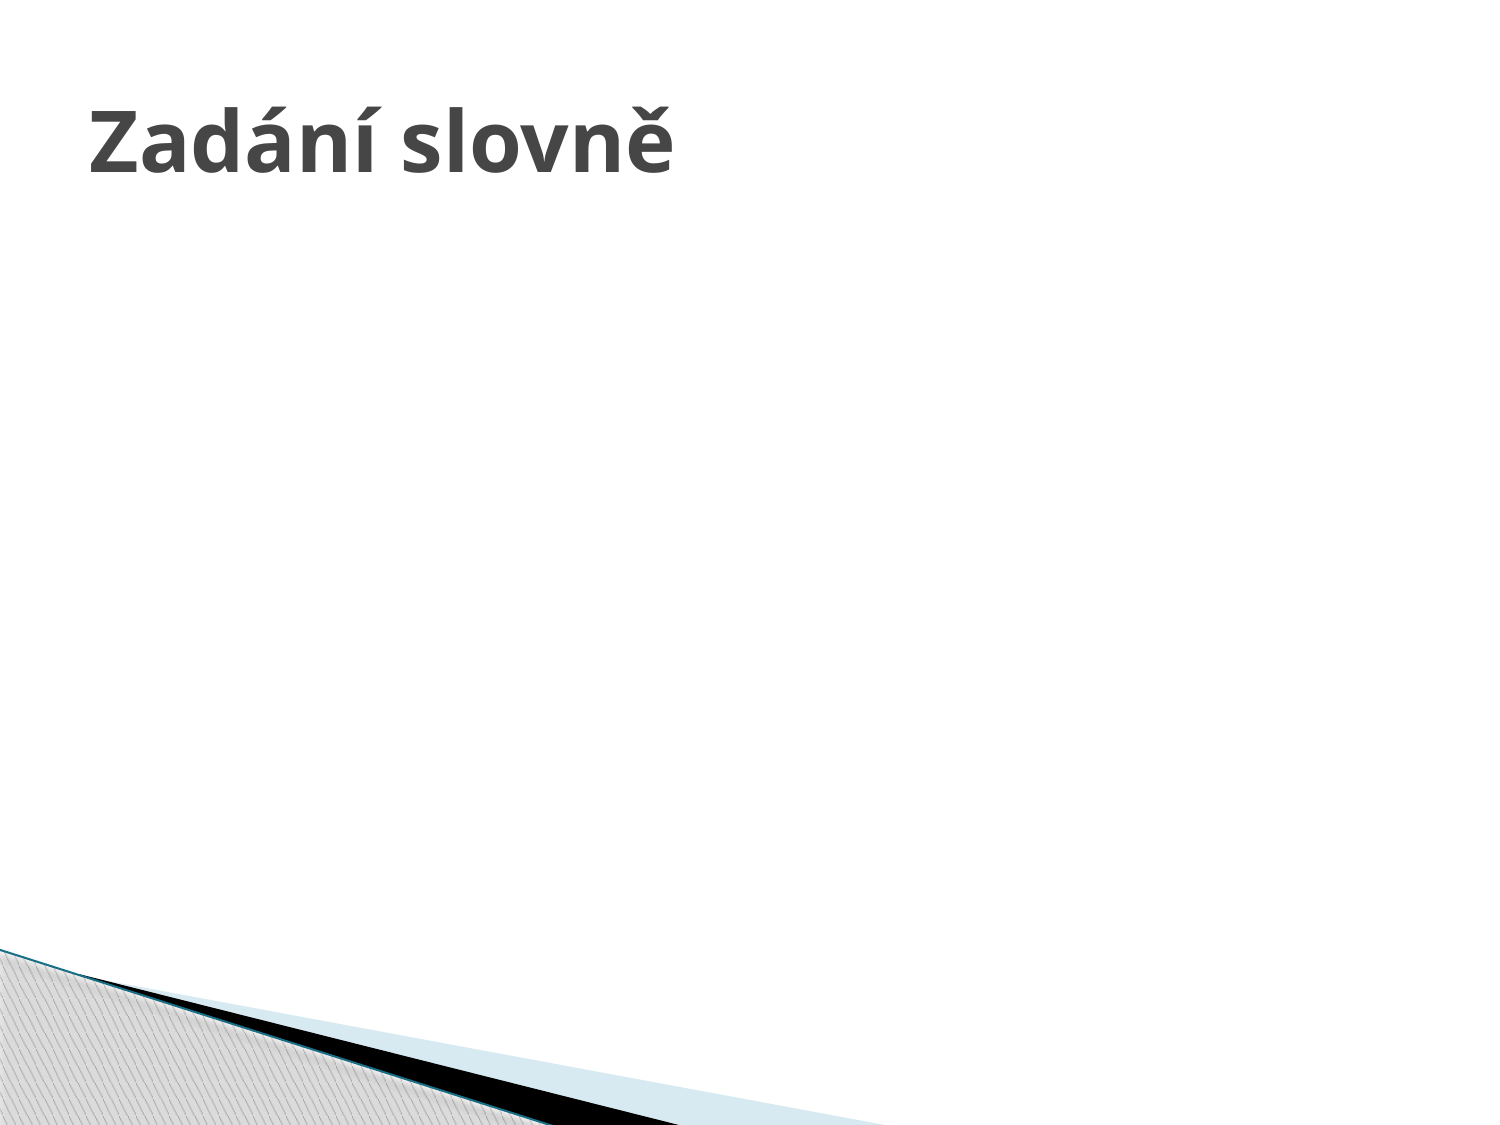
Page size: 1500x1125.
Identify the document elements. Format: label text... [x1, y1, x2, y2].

title Zadání slovně [75, 45, 1425, 233]
